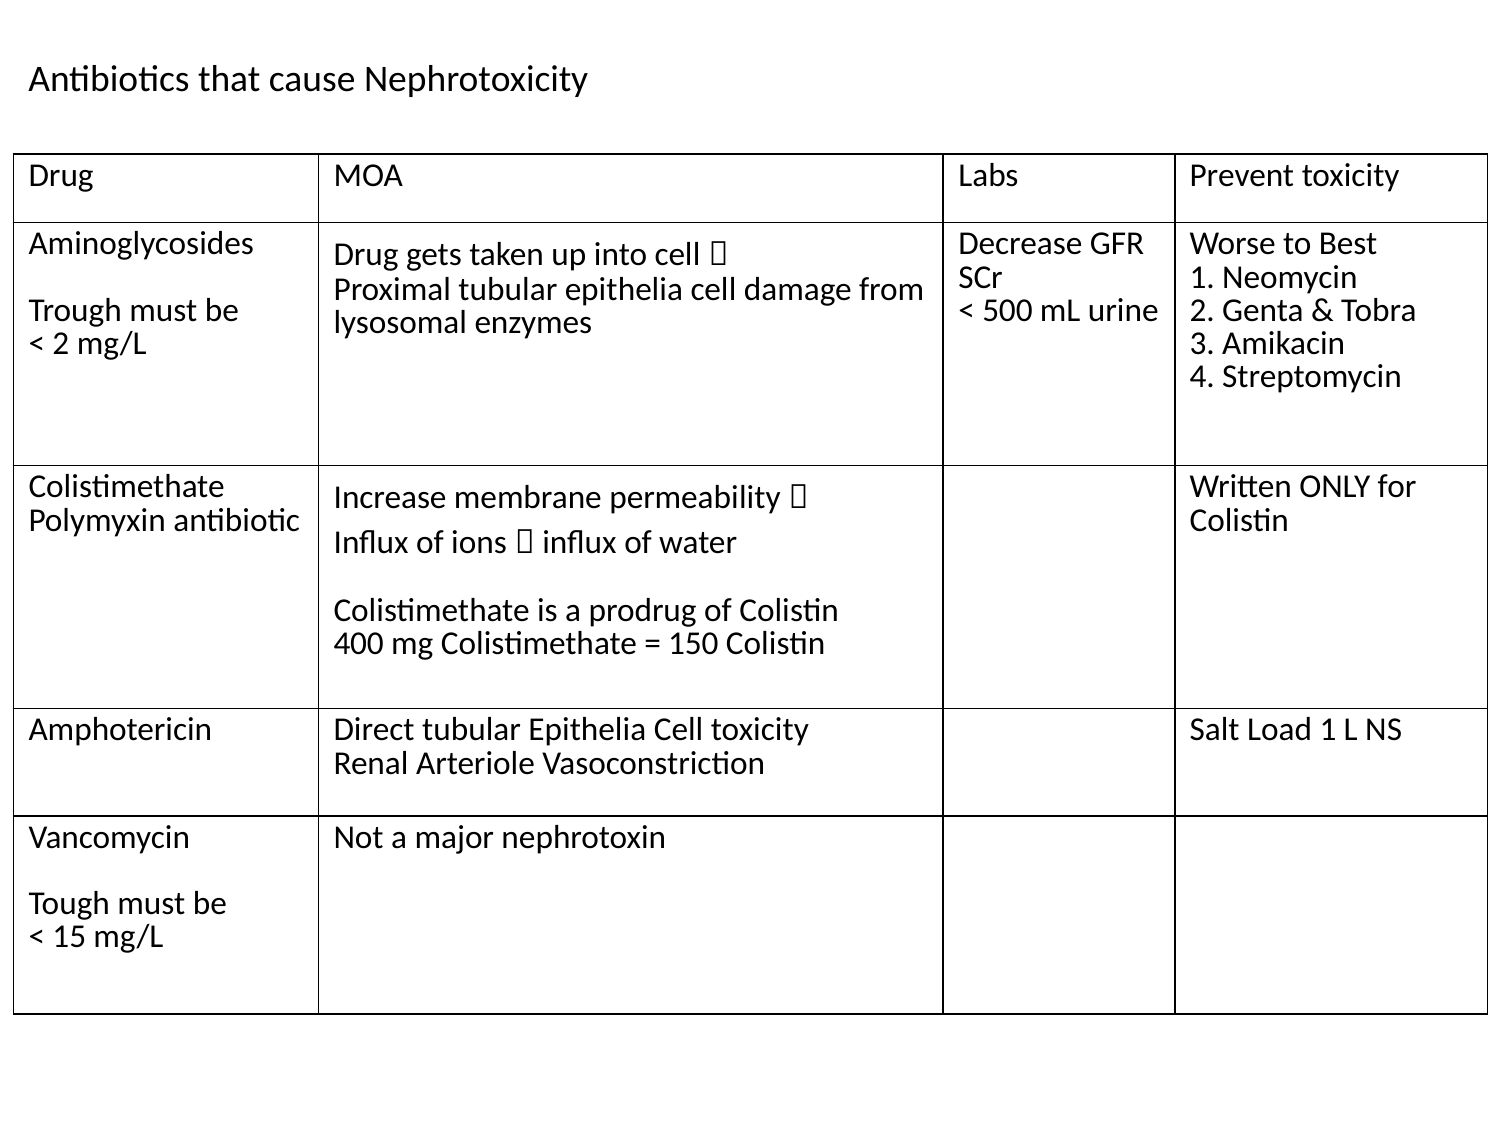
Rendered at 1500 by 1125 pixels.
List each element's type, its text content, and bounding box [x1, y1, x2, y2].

table_cell Amphotericin [14, 709, 318, 815]
table_cell Direct tubular Epithelia Cell toxicity Renal Arteriole Vasoconstriction [319, 709, 942, 815]
table_header Drug [14, 155, 318, 222]
table_cell Drug gets taken up into cell  Proximal tubular epithelia cell damage from lysosomal enzymes [319, 223, 942, 465]
table_cell Increase membrane permeability  Influx of ions  influx of water Colistimethate is a prodrug of Colistin 400 mg Colistimethate = 150 Colistin [319, 466, 942, 708]
table_cell [1176, 817, 1487, 1013]
text_box Antibiotics that cause Nephrotoxicity [13, 46, 613, 107]
table_cell [944, 466, 1174, 708]
table_header Prevent toxicity [1176, 155, 1487, 222]
table_cell [944, 709, 1174, 815]
table_cell Decrease GFR SCr < 500 mL urine [944, 223, 1174, 465]
table_cell Worse to Best 1. Neomycin 2. Genta & Tobra 3. Amikacin 4. Streptomycin [1176, 223, 1487, 465]
table_cell Written ONLY for Colistin [1176, 466, 1487, 708]
table_cell Salt Load 1 L NS [1176, 709, 1487, 815]
table_cell Vancomycin Tough must be < 15 mg/L [14, 817, 318, 1013]
table_cell Colistimethate Polymyxin antibiotic [14, 466, 318, 708]
table_cell Not a major nephrotoxin [319, 817, 942, 1013]
table_cell Aminoglycosides Trough must be < 2 mg/L [14, 223, 318, 465]
table_header MOA [319, 155, 942, 222]
table_cell [944, 817, 1174, 1013]
table_header Labs [944, 155, 1174, 222]
